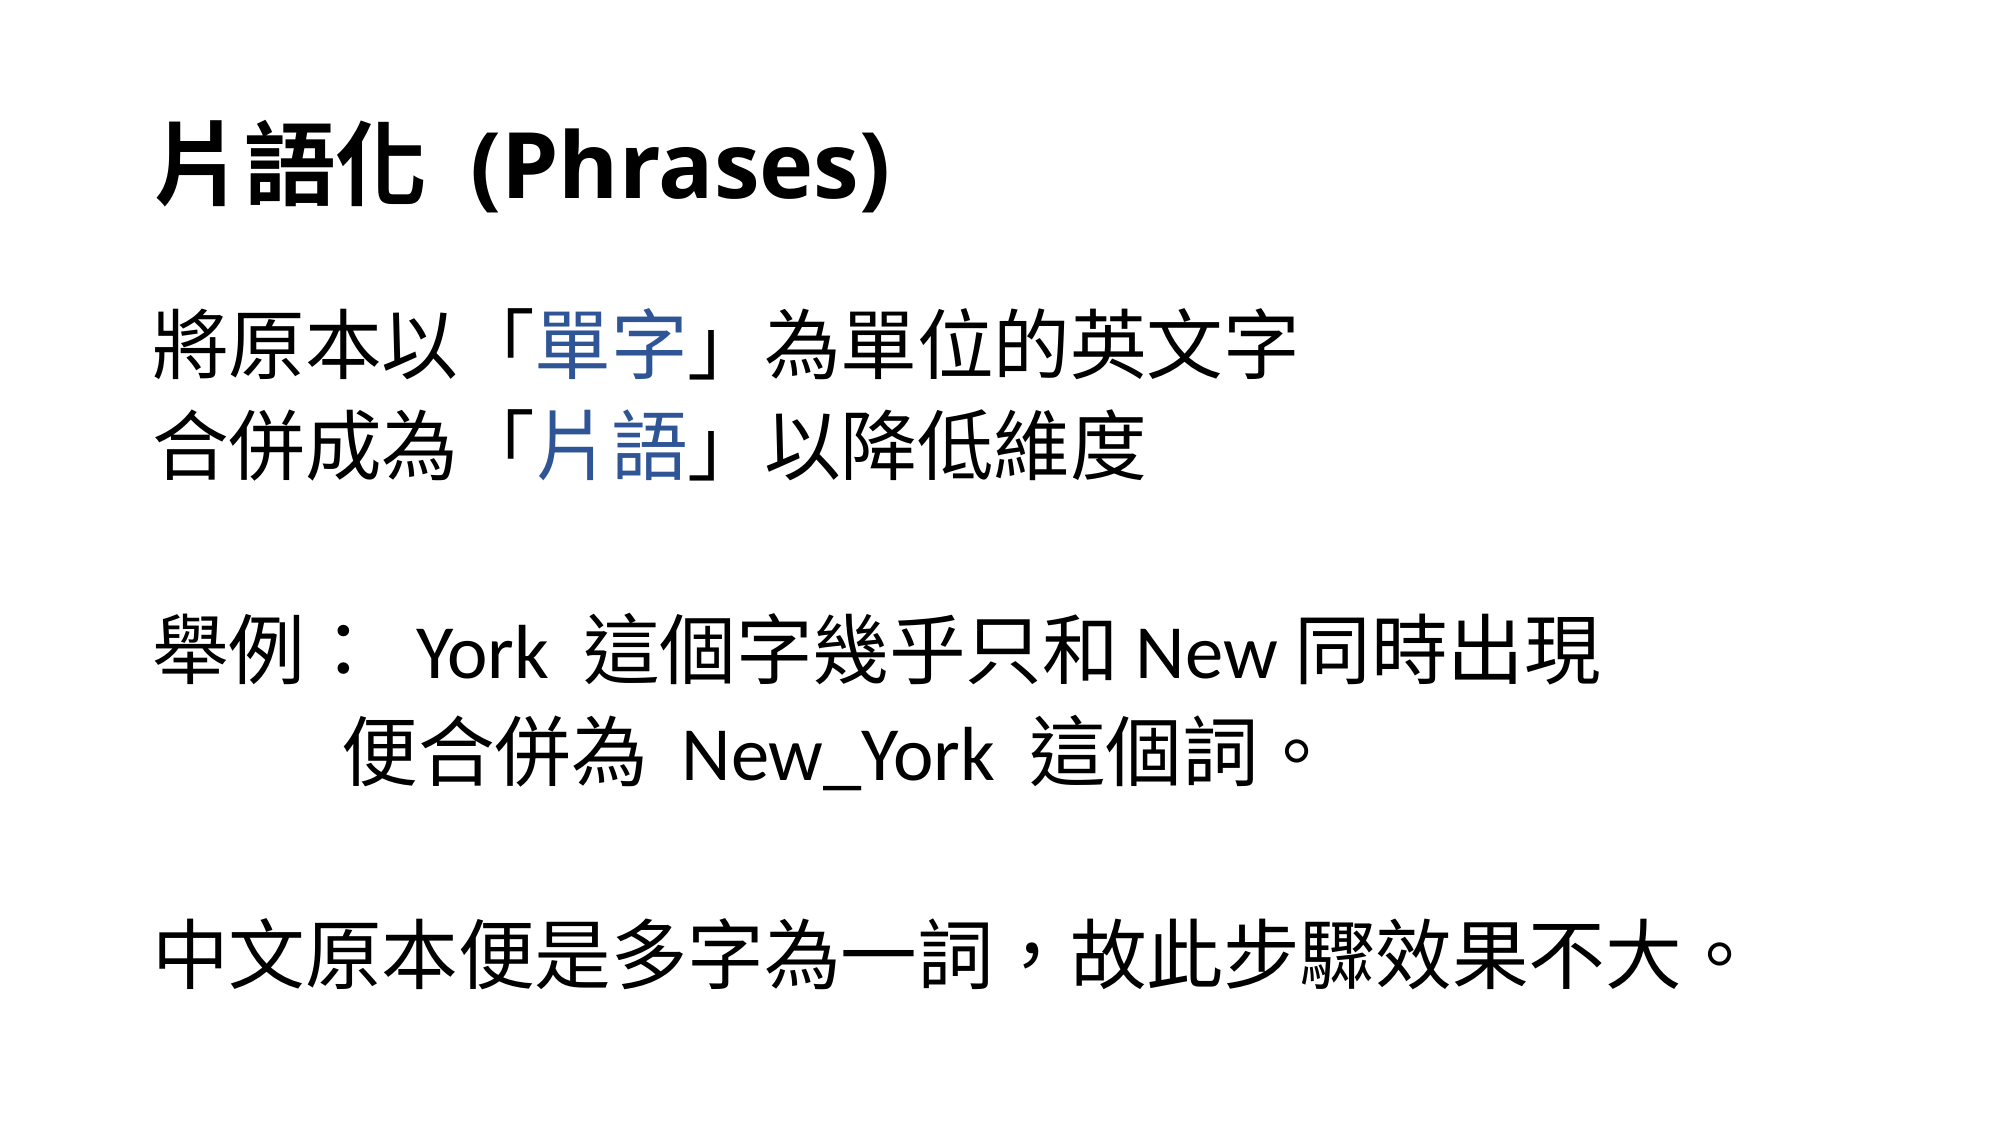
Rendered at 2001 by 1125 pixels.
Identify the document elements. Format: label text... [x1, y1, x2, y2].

title 片語化 (Phrases) [137, 59, 1863, 278]
list 將原本以「單字」為單位的英文字 合併成為「片語」以降低維度 舉例： York 這個字幾乎只和New同時出現 便合併為 New_York 這個詞。 中文原本便是多字為一詞，故此步驟效果不大。 [137, 299, 1863, 1014]
